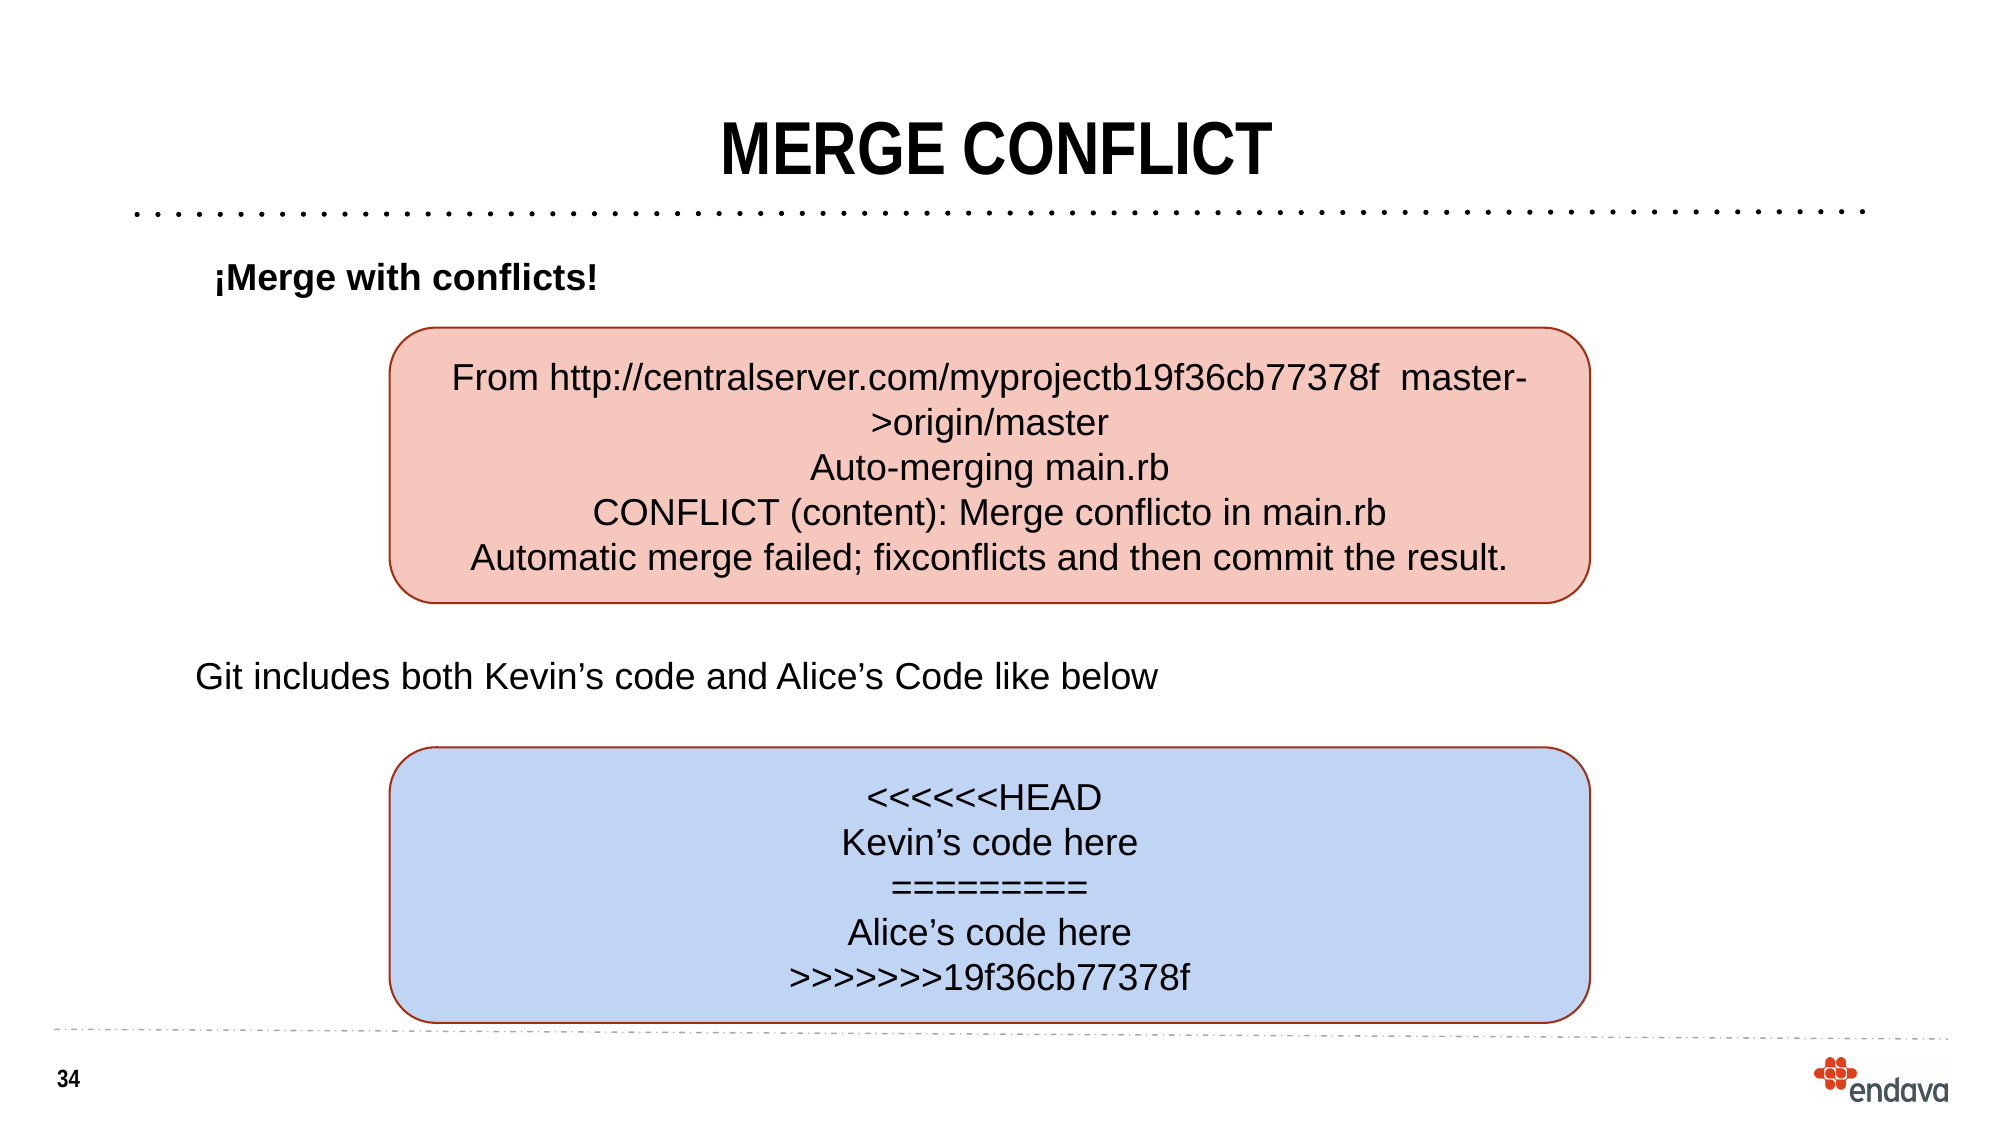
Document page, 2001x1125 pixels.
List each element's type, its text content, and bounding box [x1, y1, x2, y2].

text_box ¡Merge with conflicts! [198, 245, 619, 307]
title MERGE CONFLICT [198, 26, 1812, 195]
text_box <<<<<<HEAD Kevin’s code here ========= Alice’s code here >>>>>>>19f36cb77378f [389, 747, 1591, 1023]
picture [1814, 1057, 1948, 1102]
text_box Git includes both Kevin’s code and Alice’s Code like below [179, 644, 1196, 706]
text_box From http://centralserver.com/myprojectb19f36cb77378f master->origin/master Auto-merging main.rb CONFLICT (content): Merge conflicto in main.rb Automatic merge failed; fixconflicts and then commit the result. [389, 327, 1591, 604]
